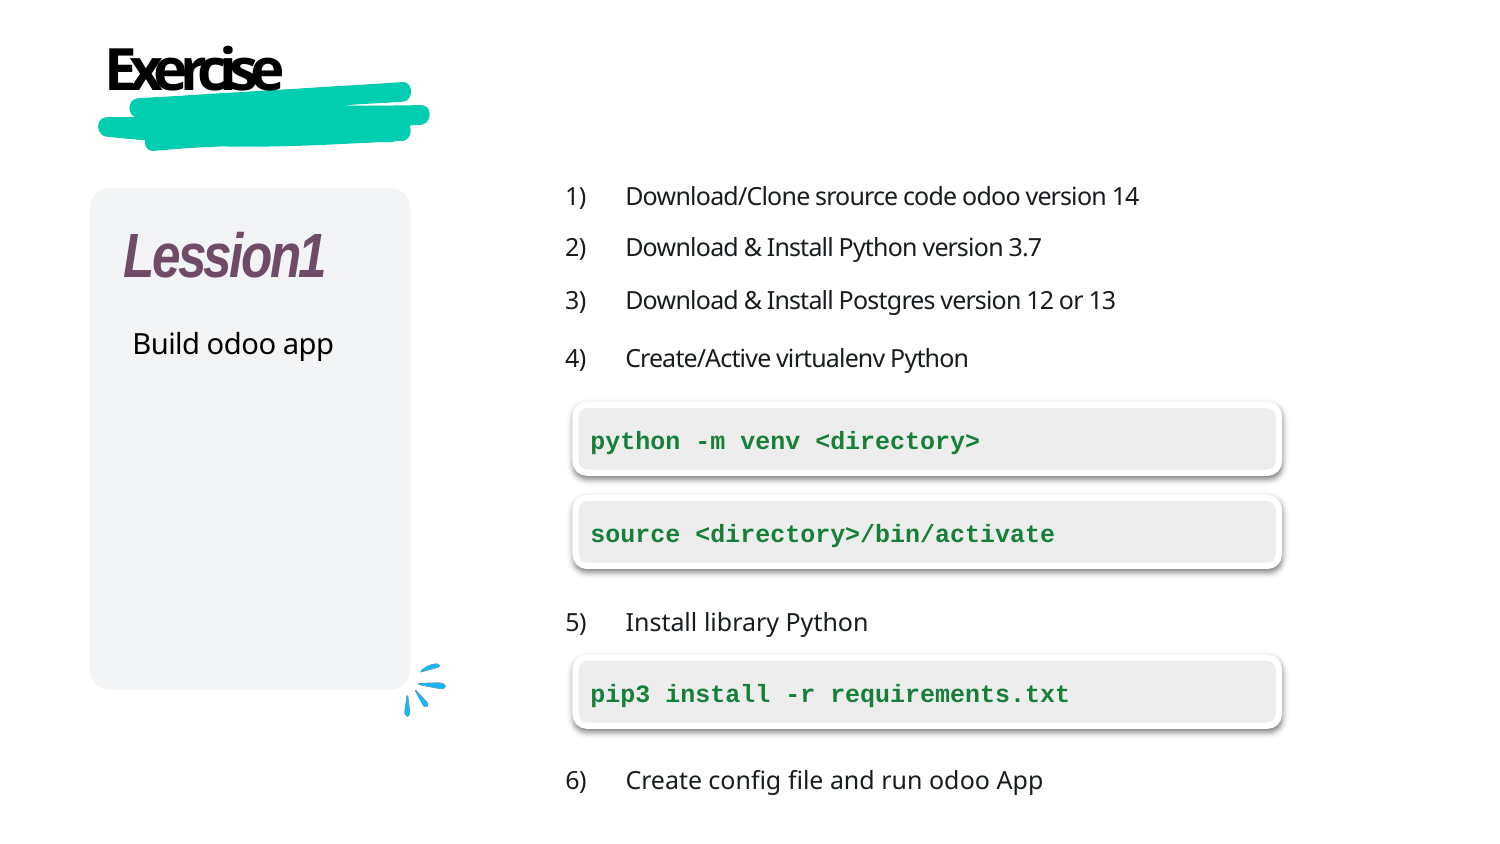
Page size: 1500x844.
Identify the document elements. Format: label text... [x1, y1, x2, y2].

title Exercise [102, 29, 509, 173]
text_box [562, 647, 1292, 742]
text_box 5) Install library Python [563, 604, 1233, 637]
text_box 1) Download/Clone srource code odoo version 14 [563, 178, 1233, 211]
text_box 2) Download & Install Python version 3.7 [563, 228, 1233, 261]
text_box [562, 488, 1292, 582]
text_box 4) Create/Active virtualenv Python [563, 340, 1233, 373]
picture [98, 82, 430, 151]
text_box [89, 187, 411, 690]
text_box 3) Download & Install Postgres version 12 or 13 [563, 282, 1233, 315]
text_box 6) Create config file and run odoo App [563, 762, 1233, 795]
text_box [562, 394, 1292, 487]
picture [397, 657, 454, 726]
